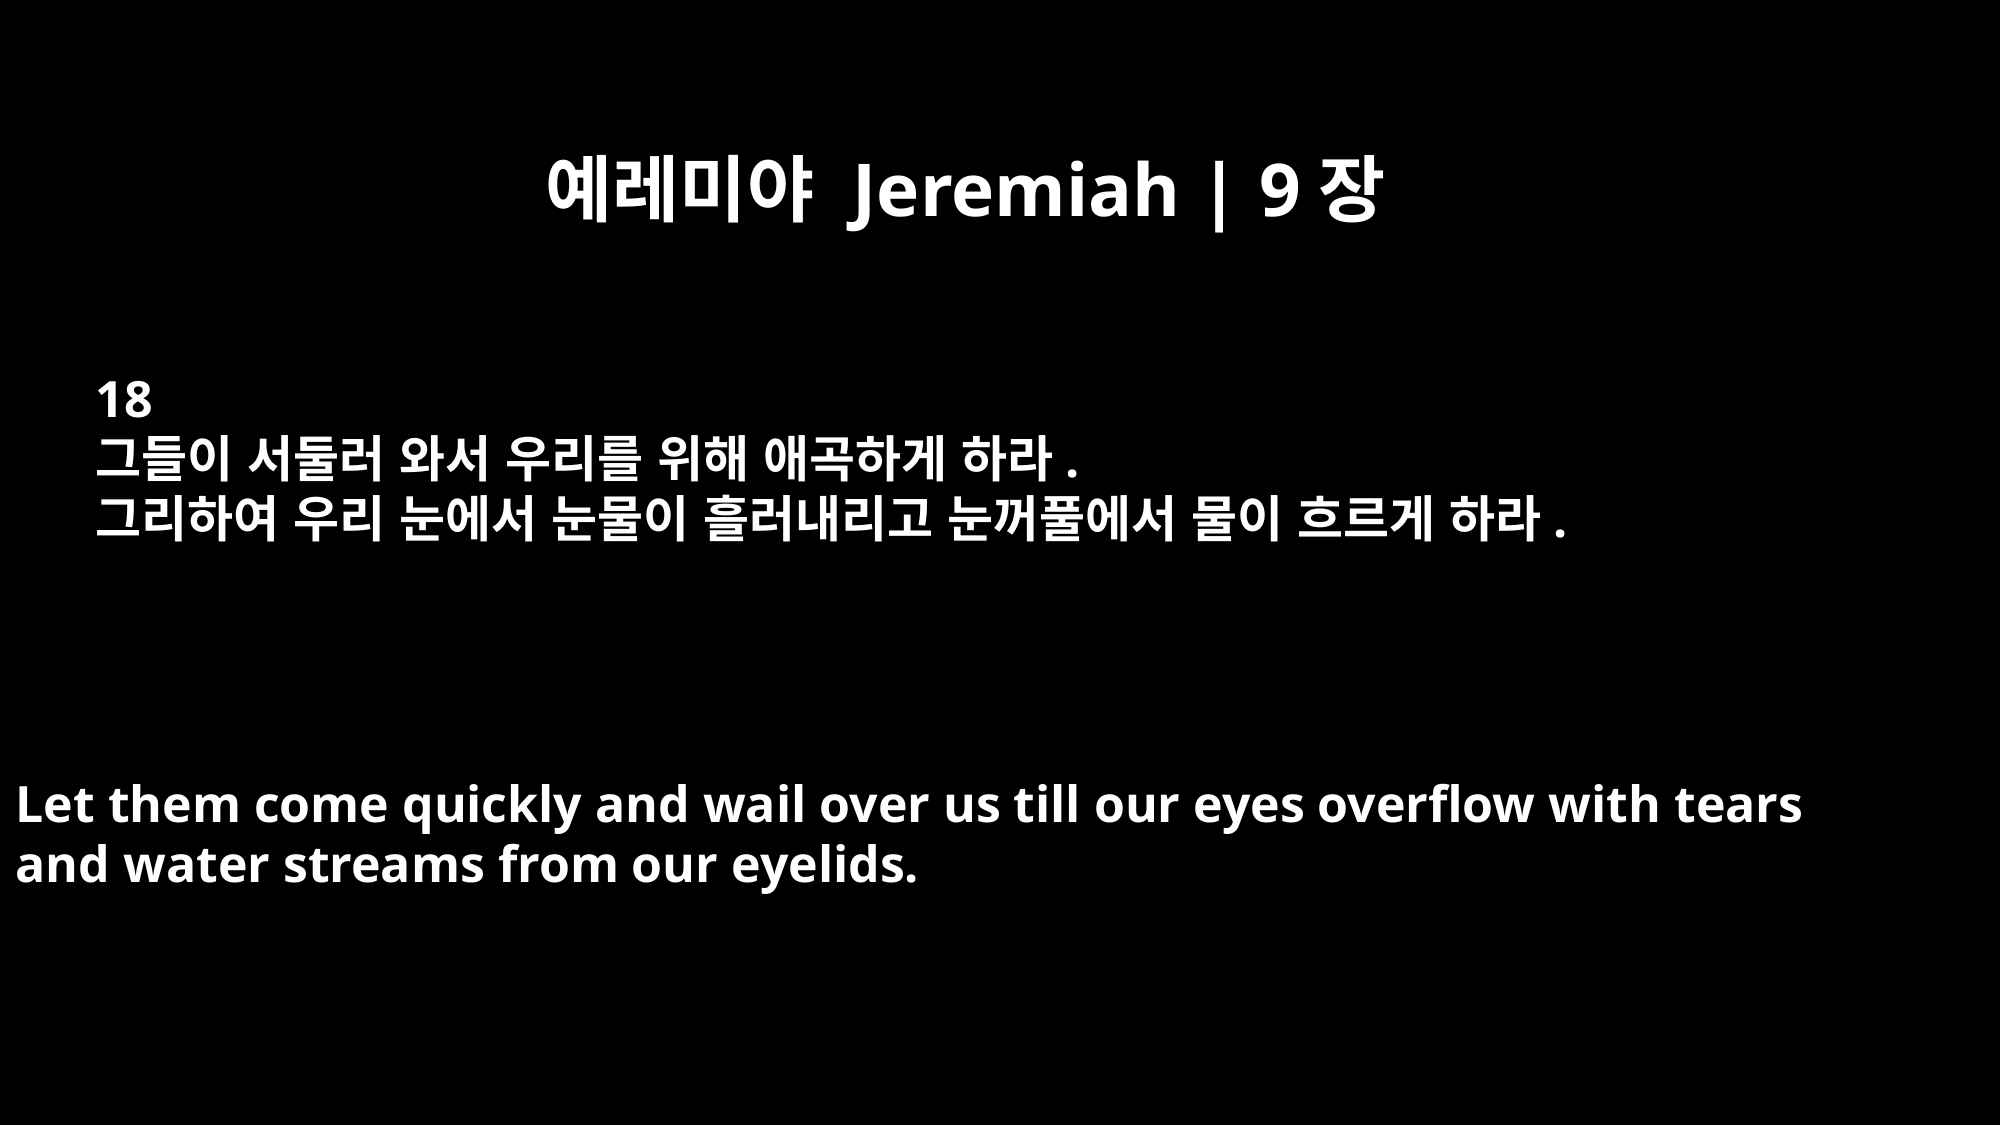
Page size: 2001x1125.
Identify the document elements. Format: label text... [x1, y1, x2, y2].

text_box Let them come quickly and wail over us till our eyes overflow with tears and water streams from our eyelids. [0, 764, 1819, 900]
text_box 예레미야 Jeremiah | 9장 [530, 136, 1401, 239]
text_box 18 그들이 서둘러 와서 우리를 위해 애곡하게 하라. 그리하여 우리 눈에서 눈물이 흘러내리고 눈꺼풀에서 물이 흐르게 하라. [80, 359, 1583, 555]
